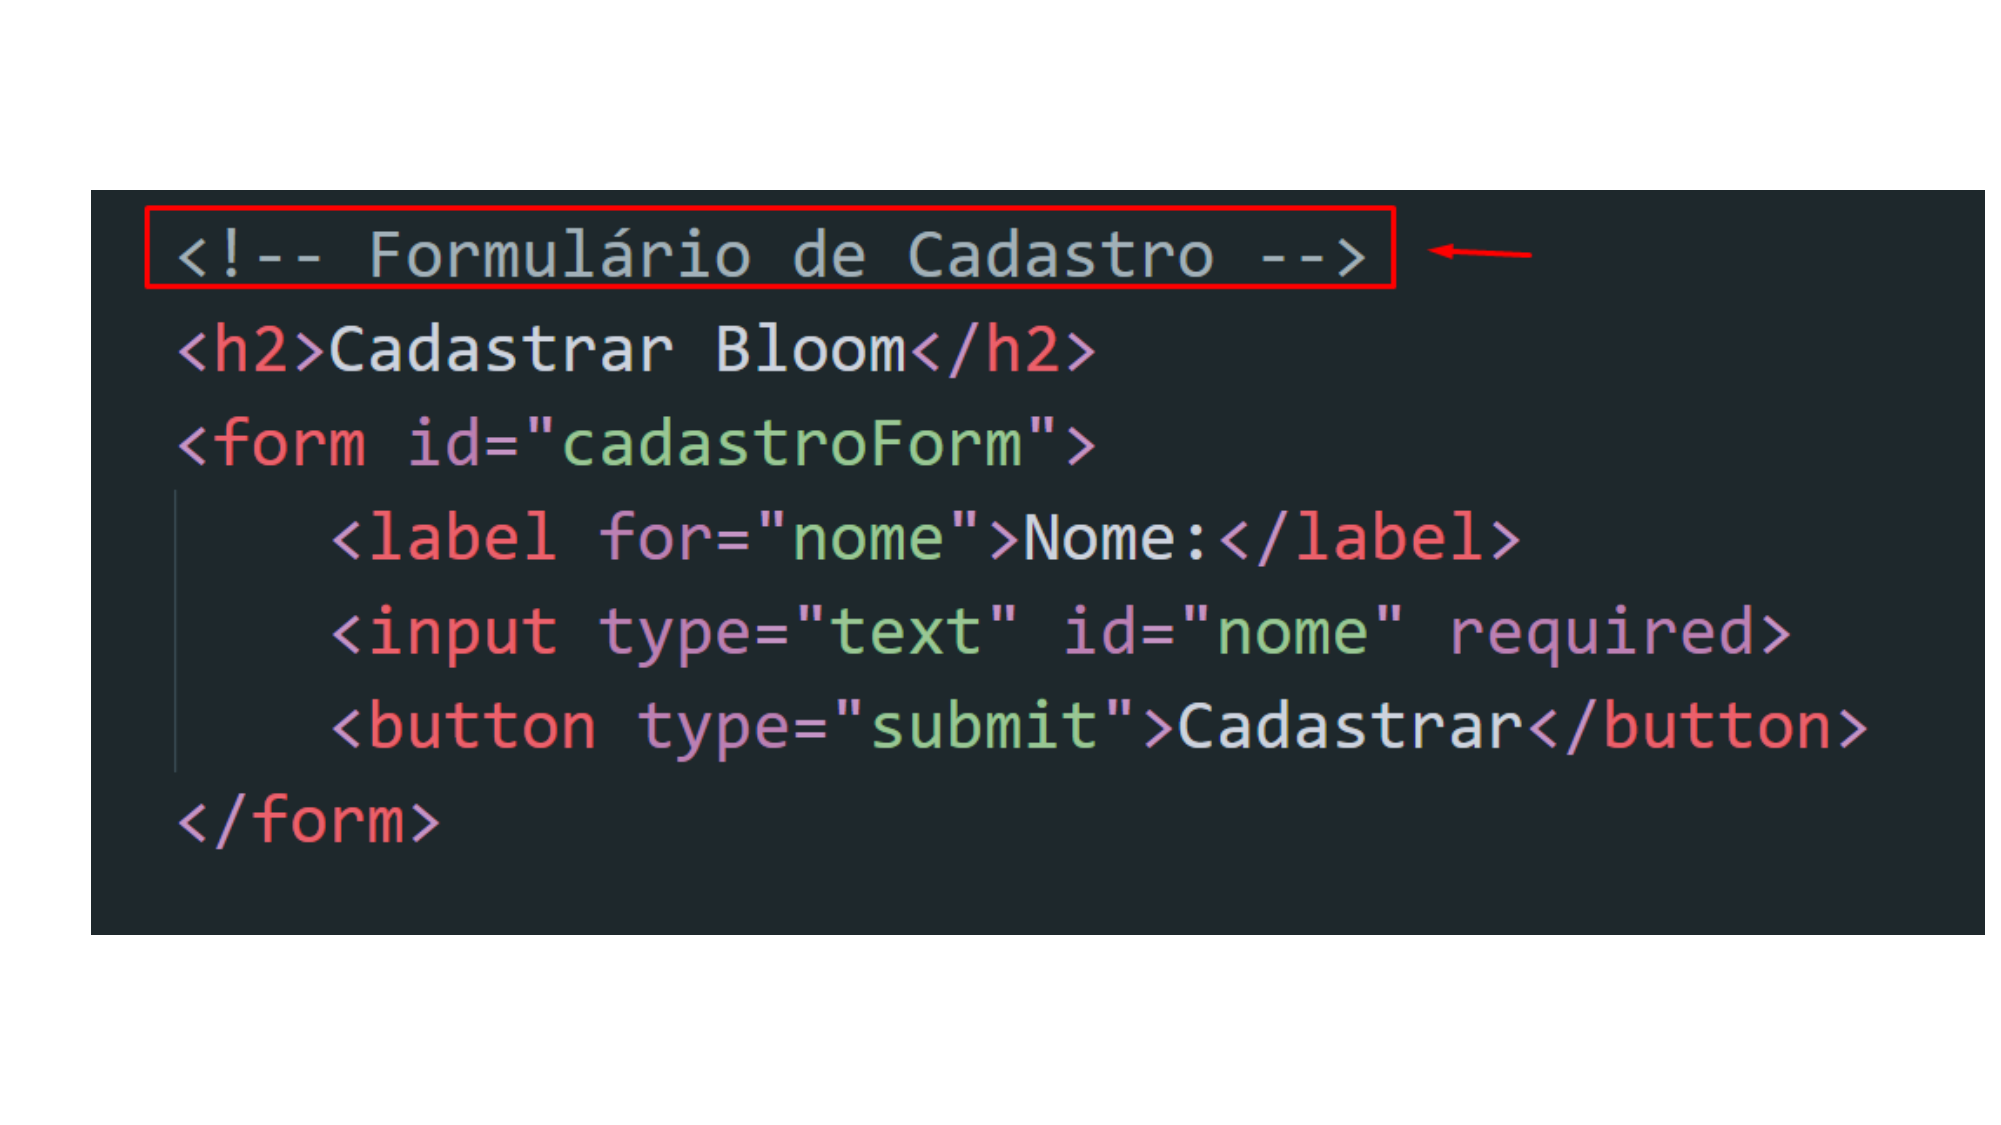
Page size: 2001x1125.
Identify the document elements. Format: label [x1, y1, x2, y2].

picture [91, 190, 1985, 935]
